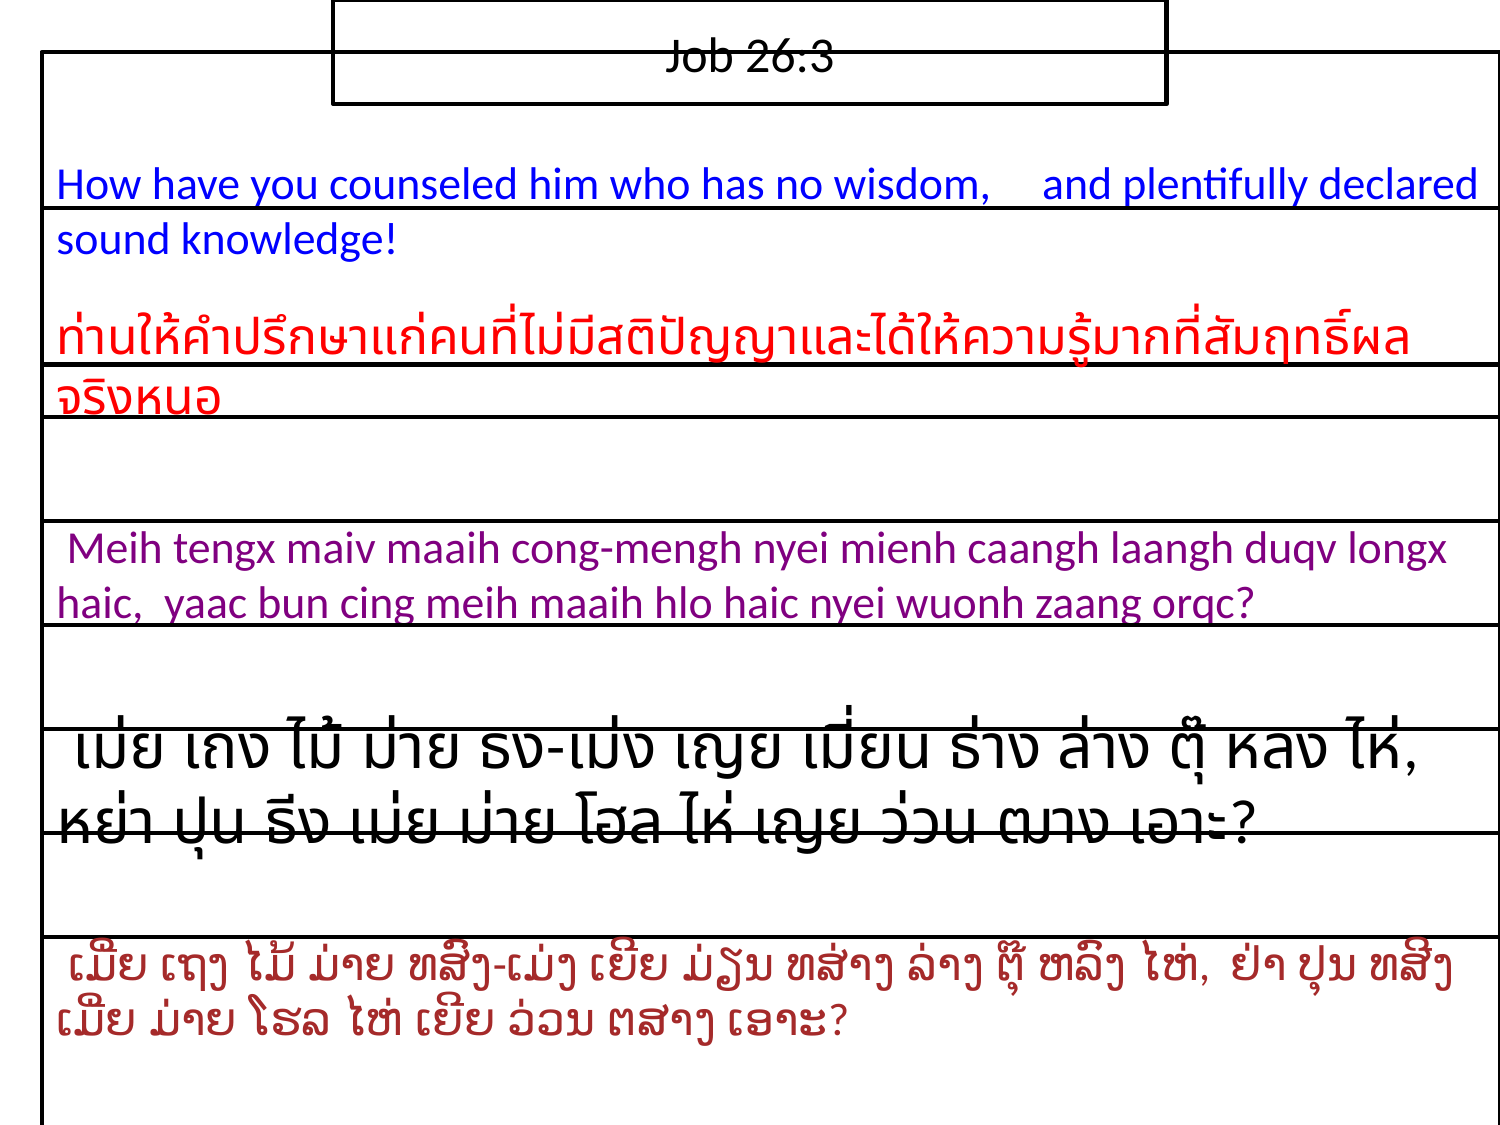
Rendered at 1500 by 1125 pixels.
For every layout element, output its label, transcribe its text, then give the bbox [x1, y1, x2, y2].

text_box ເມີ່ຍ ເຖງ ໄມ້ ມ່າຍ ທສົງ-ເມ່ງ ເຍີຍ ມ່ຽນ ທສ່າງ ລ່າງ ຕຸ໊ ຫລົງ ໄຫ່, ຢ່າ ປຸນ ທສີງ ເມີ່ຍ ມ່າຍ ໂຮລ ໄຫ່ ເຍີຍ ວ່ວນ ຕສາງ ເອາະ? [40, 831, 1500, 1125]
text_box How have you counseled him who has no wisdom, and plentifully declared sound knowledge! [40, 50, 1500, 206]
text_box Job 26:3 [331, 0, 1169, 50]
text_box เม่ย เถง ไม้ ม่าย ธง-เม่ง เญย เมี่ยน ธ่าง ล่าง ตุ๊ หลง ไห่, หย่า ปุน ธีง เม่ย ม่าย โฮล ไห่ เญย ว่วน ฒาง เอาะ? [40, 623, 1500, 831]
text_box Meih tengx maiv maaih cong-mengh nyei mienh caangh laangh duqv longx haic, yaac bun cing meih maaih hlo haic nyei wuonh zaang orqc? [40, 415, 1500, 623]
text_box ท่าน​ให้​คำปรึกษา​แก่​คน​ที่​ไม่​มี​สติปัญญาและ​ได้​ให้​ความ​รู้​มาก​ที่​สัมฤทธิ์​ผล จริง​หนอ [40, 206, 1500, 415]
